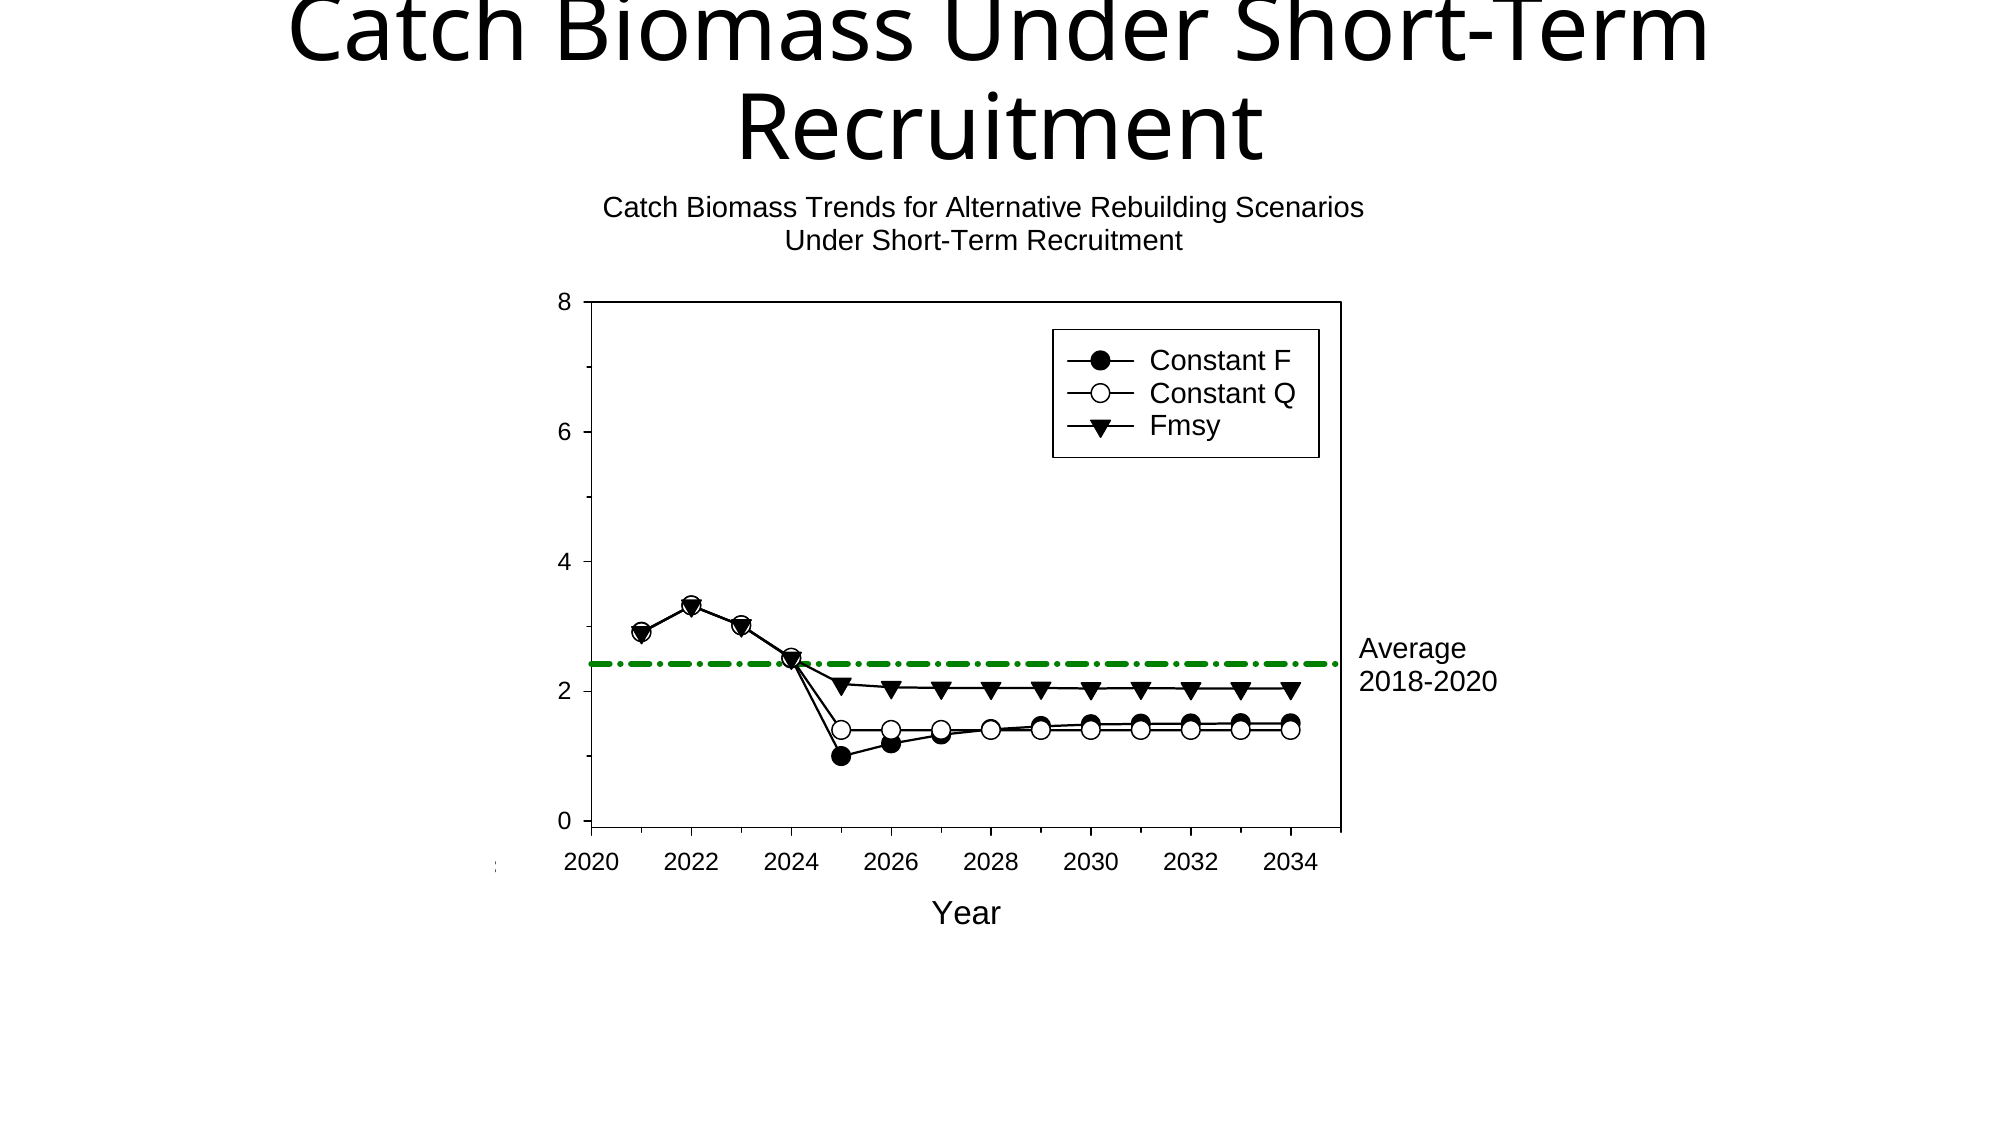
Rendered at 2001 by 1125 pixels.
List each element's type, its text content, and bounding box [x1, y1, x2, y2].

picture [495, 188, 1505, 937]
title Catch Biomass Under Short-Term Recruitment [0, 0, 2000, 161]
